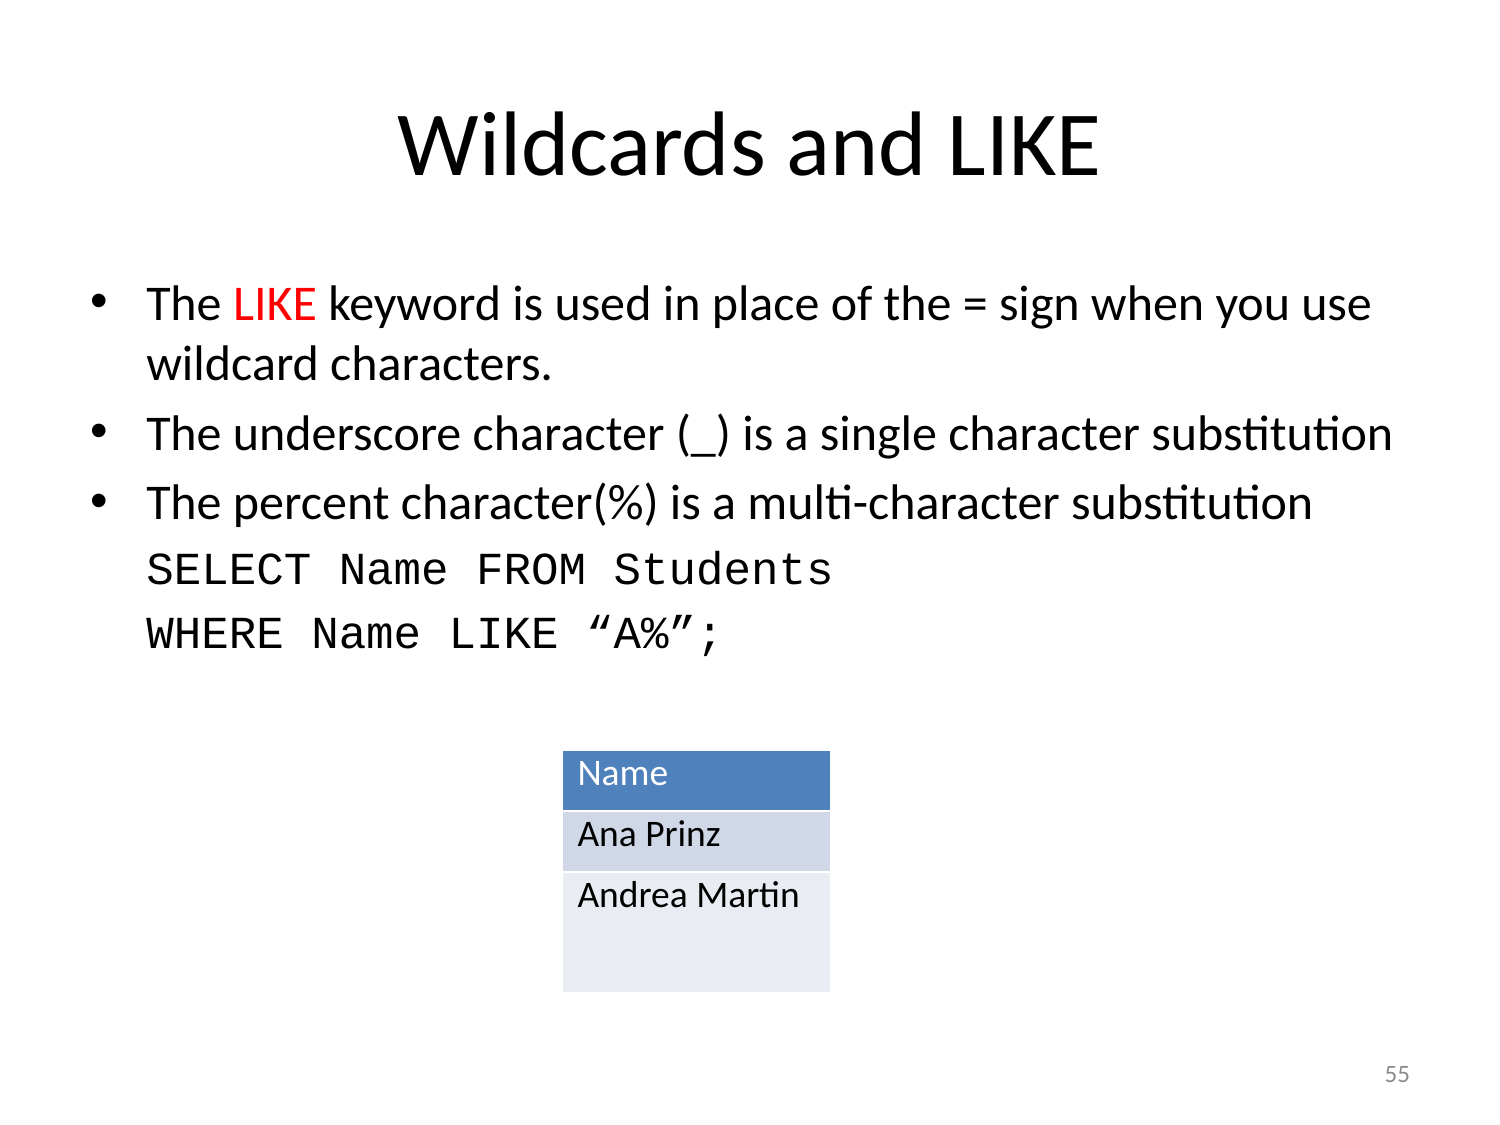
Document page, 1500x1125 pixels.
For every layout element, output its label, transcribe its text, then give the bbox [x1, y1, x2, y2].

slide_number 55 [1074, 1042, 1425, 1103]
list The LIKE keyword is used in place of the = sign when you use wildcard characters. The underscore character (_) is a single character substitution The percent character(%) is a multi-character substitution SELECT Name FROM Students WHERE Name LIKE “A%”; [75, 262, 1425, 1005]
table_cell Ana Prinz [563, 812, 830, 871]
table_header Name [563, 751, 830, 810]
title Wildcards and LIKE [75, 45, 1425, 233]
table_cell Andrea Martin [563, 873, 830, 992]
